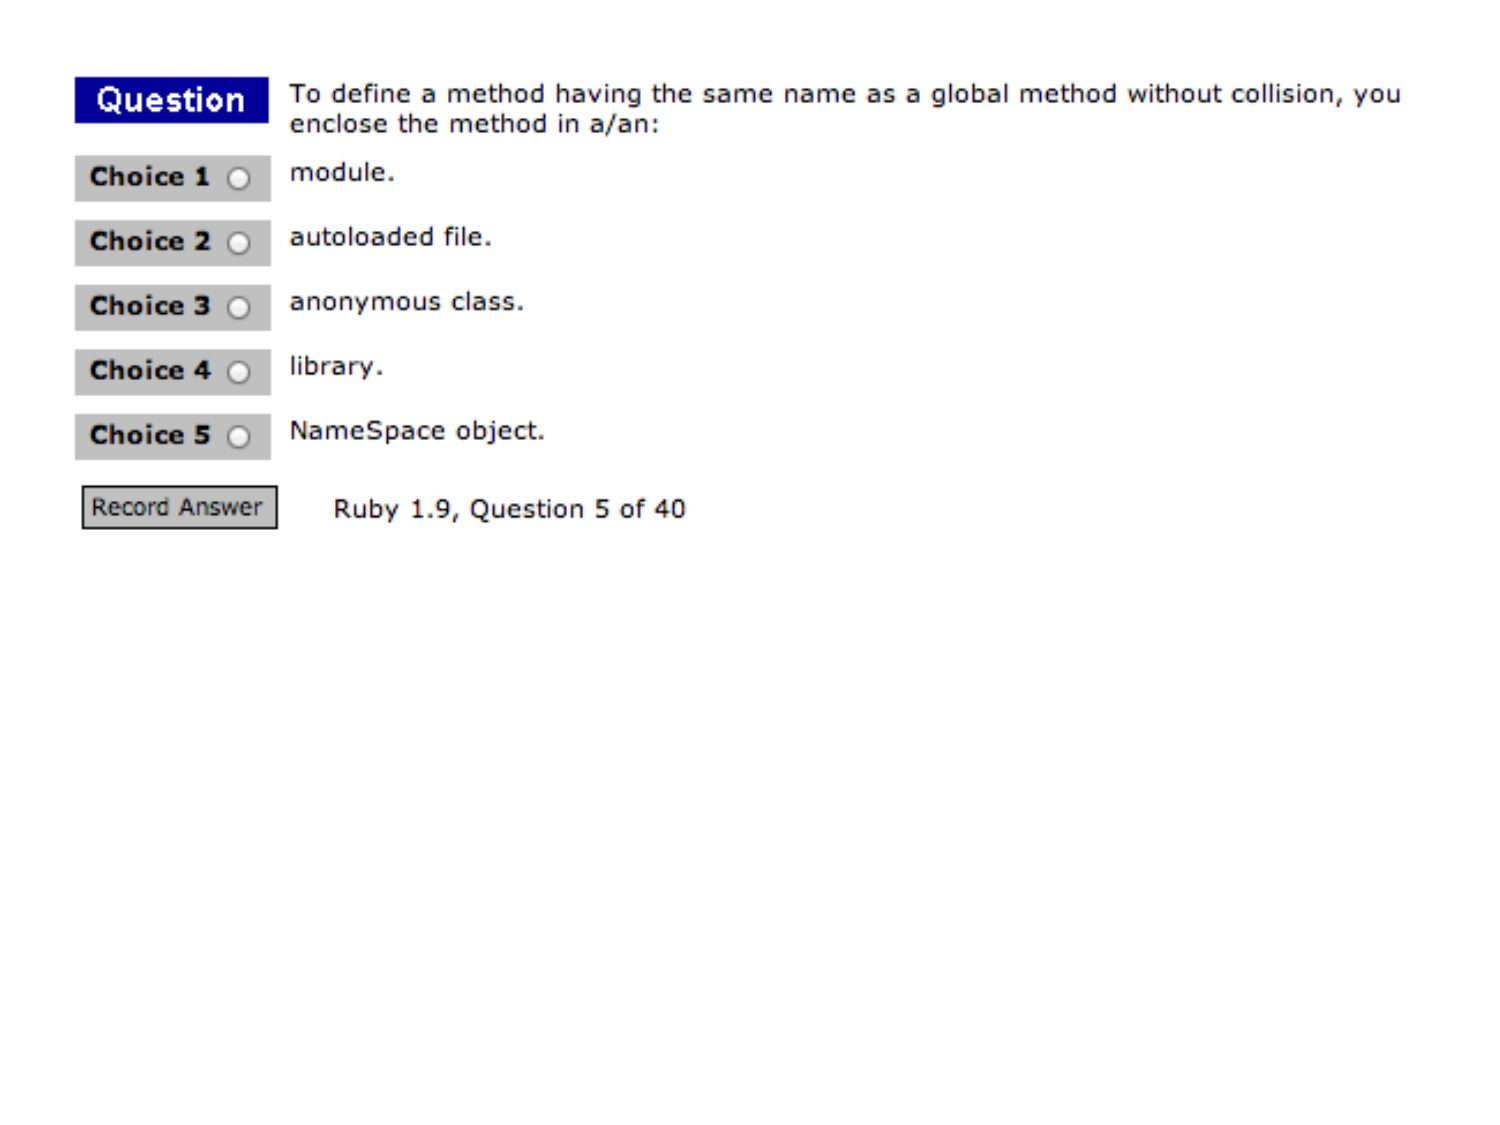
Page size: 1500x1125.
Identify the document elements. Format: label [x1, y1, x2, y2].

picture [34, 49, 1483, 553]
